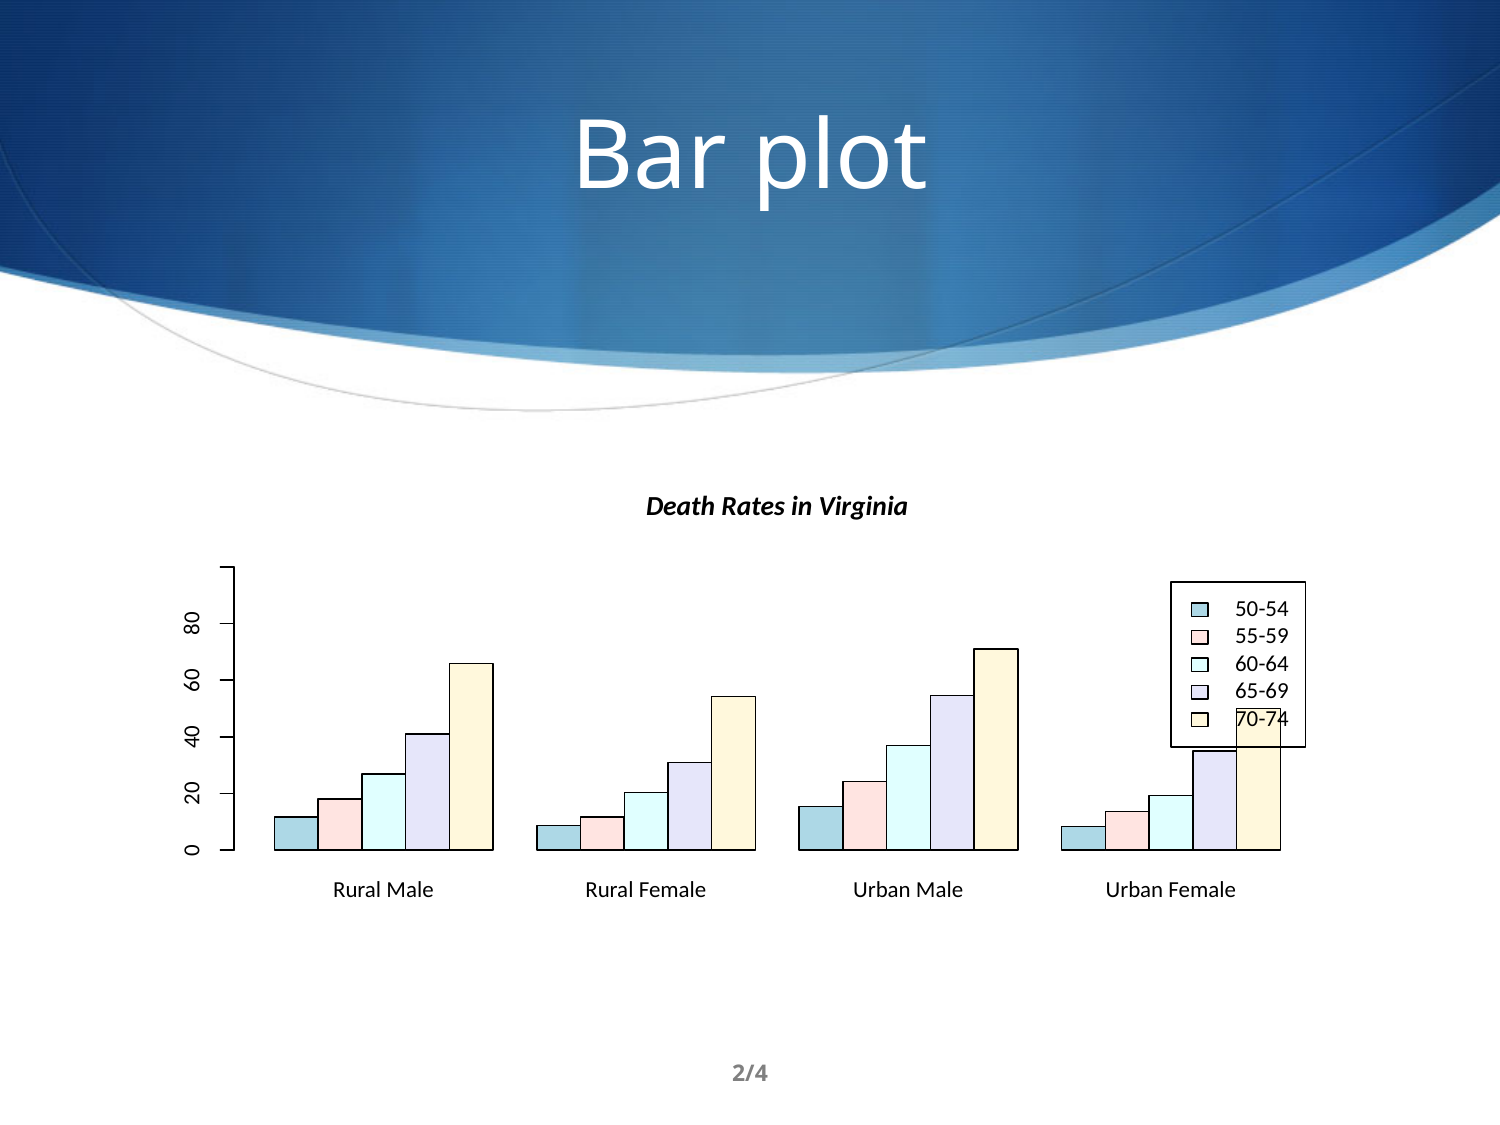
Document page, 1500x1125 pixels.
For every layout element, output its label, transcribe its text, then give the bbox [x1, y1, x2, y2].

picture [0, 0, 1500, 1125]
slide_number 2/4 [706, 1042, 794, 1103]
title Bar plot [75, 56, 1425, 245]
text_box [120, 453, 1379, 991]
